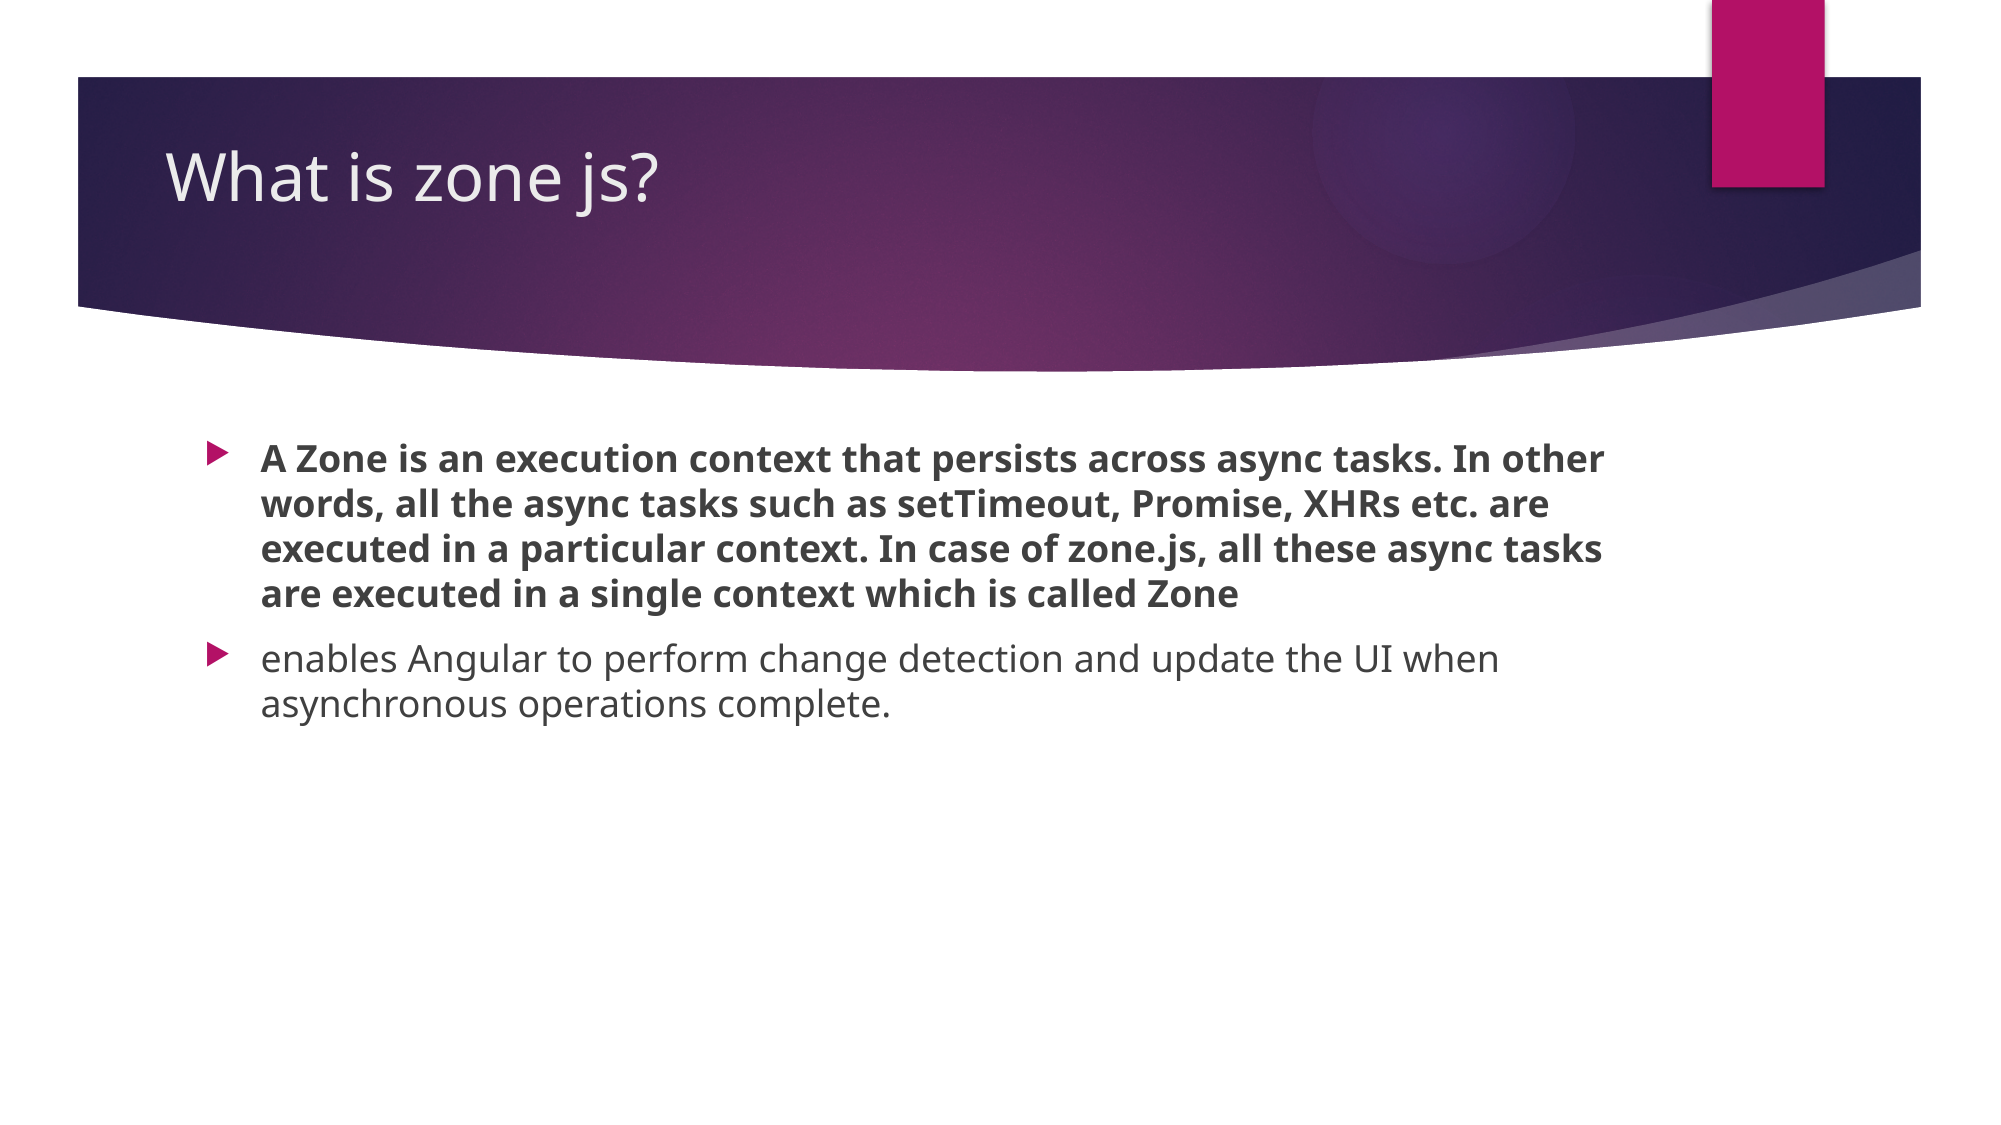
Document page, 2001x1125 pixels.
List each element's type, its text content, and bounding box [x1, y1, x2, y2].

list A Zone is an execution context that persists across async tasks. In other words, all the async tasks such as setTimeout, Promise, XHRs etc. are executed in a particular context. In case of zone.js, all these async tasks are executed in a single context which is called Zone enables Angular to perform change detection and update the UI when asynchronous operations complete. [189, 427, 1638, 988]
title What is zone js? [150, 73, 1627, 276]
